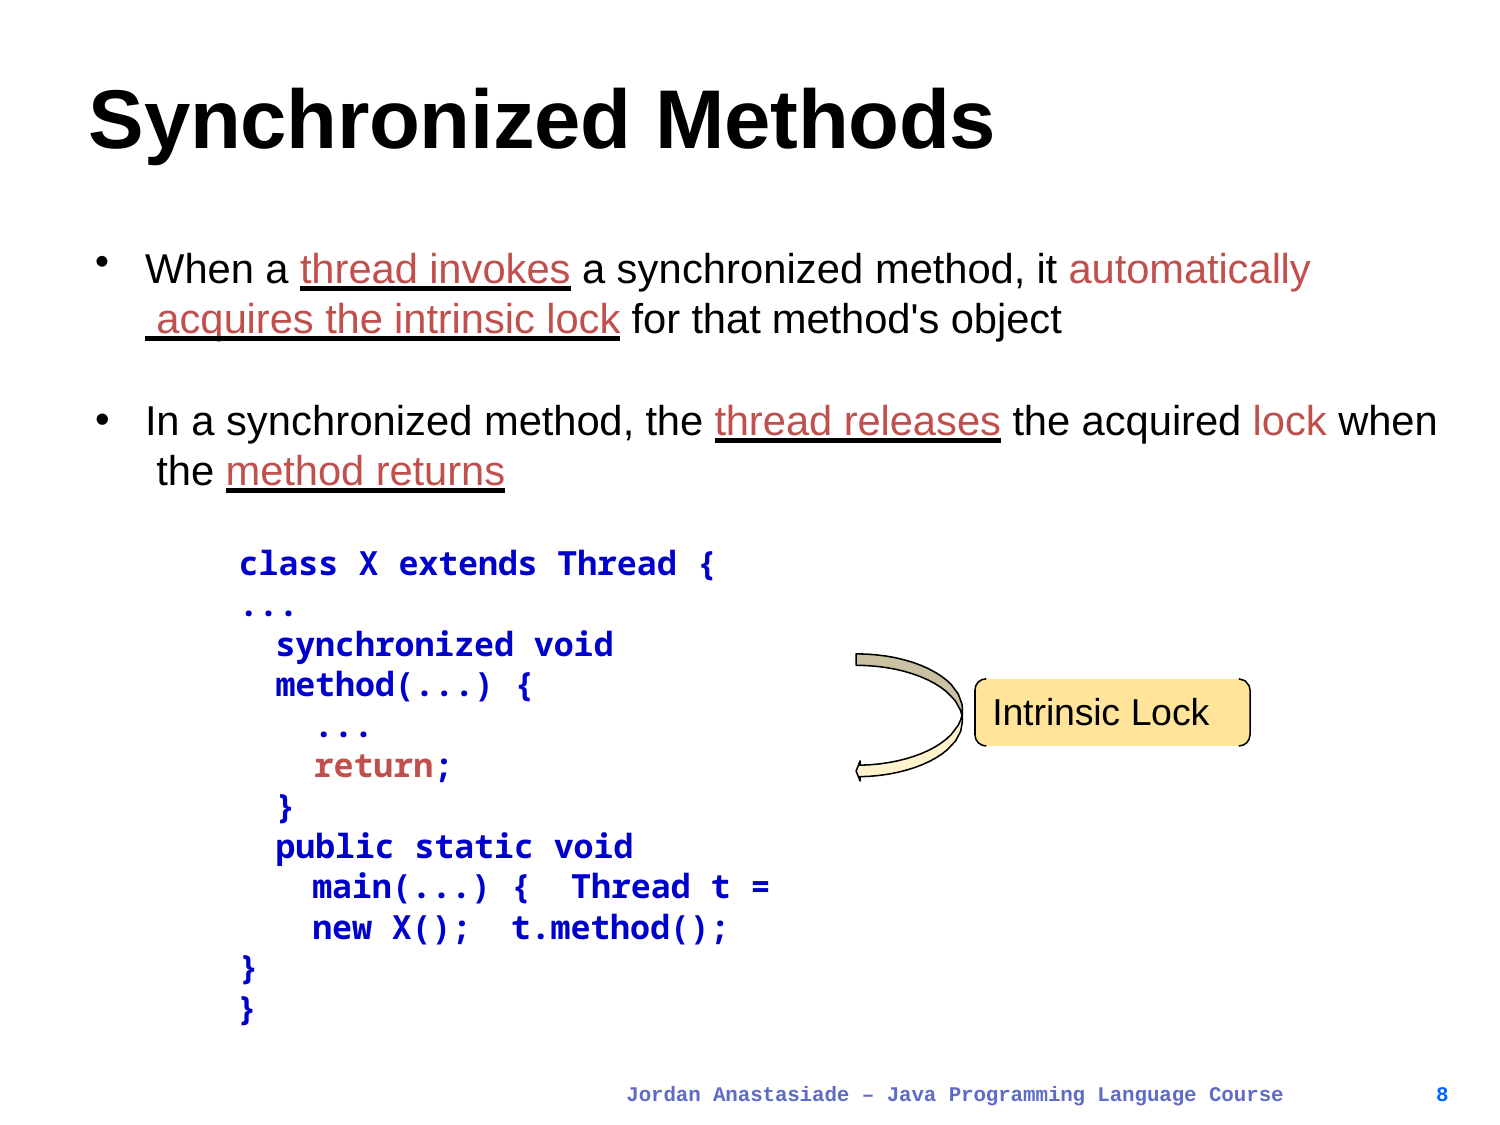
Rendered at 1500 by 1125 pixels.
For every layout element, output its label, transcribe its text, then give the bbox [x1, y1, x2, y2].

text_box [856, 653, 963, 782]
text_box [1238, 678, 1251, 746]
footer Jordan Anastasiade – Java Programming Language Course [624, 1081, 1292, 1125]
text_box [987, 678, 1238, 746]
title Synchronized Methods [86, 63, 1002, 254]
text_box class X extends Thread { ... synchronized void method(...) { ... return; } public static void main(...) { Thread t = new X(); t.method(); } } [236, 540, 845, 1027]
text_box Intrinsic Lock [990, 686, 1213, 734]
slide_number 8 [1431, 1081, 1453, 1125]
text_box When a thread invokes a synchronized method, it automatically acquires the intrinsic lock for that method's object In a synchronized method, the thread releases the acquired lock when the method returns [93, 239, 1442, 495]
text_box [975, 678, 987, 746]
